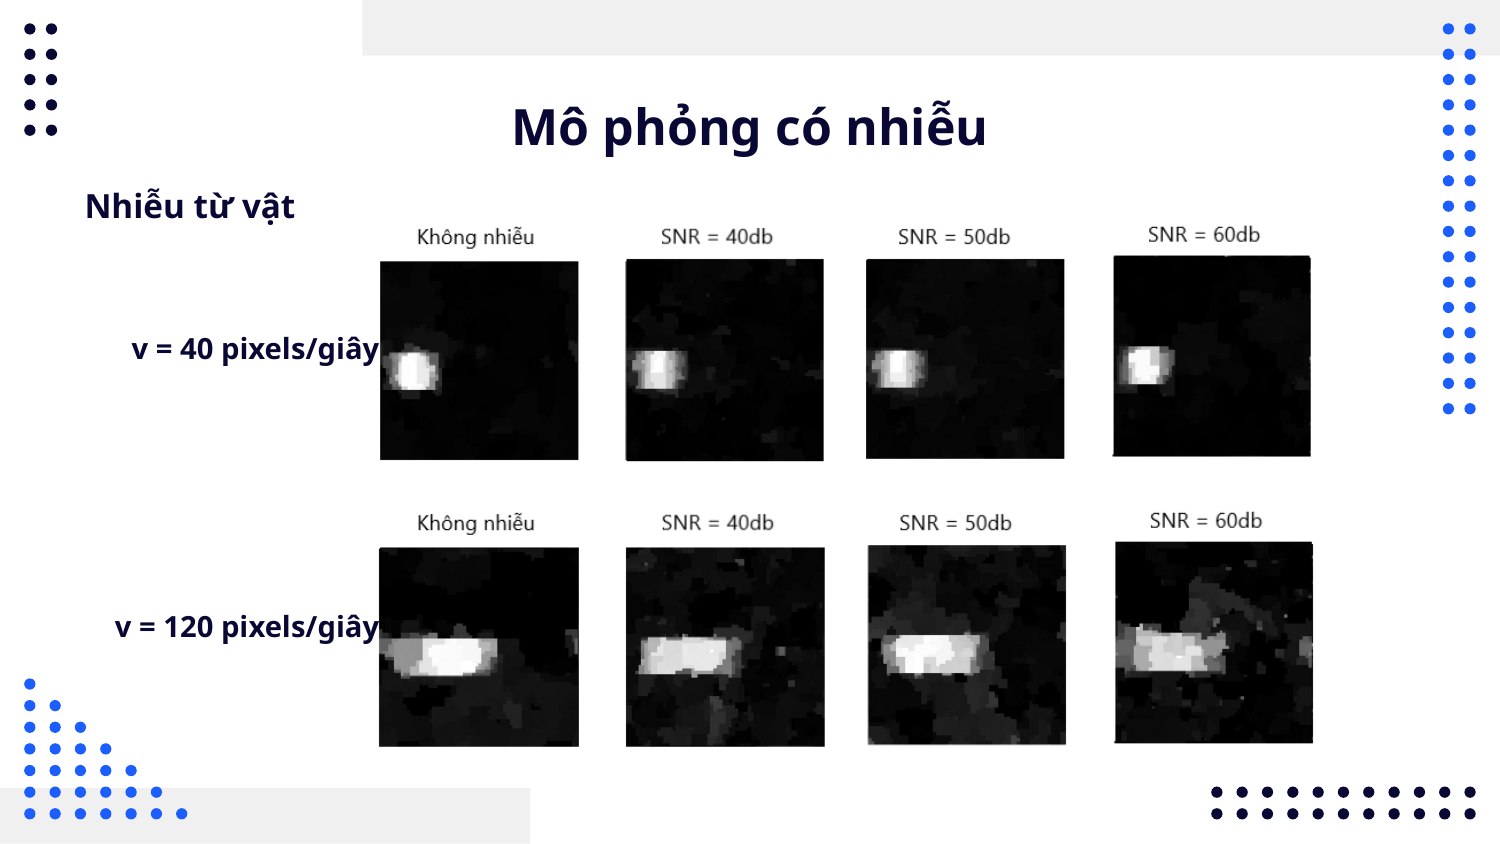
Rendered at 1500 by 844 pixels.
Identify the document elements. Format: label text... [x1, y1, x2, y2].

picture [363, 212, 1328, 475]
picture [363, 498, 1328, 764]
text_box v = 40 pixels/giây [86, 315, 358, 438]
text_box v = 120 pixels/giây [69, 593, 358, 717]
title Mô phỏng có nhiễu [118, 80, 1382, 175]
text_box Nhiễu từ vật [69, 165, 495, 241]
